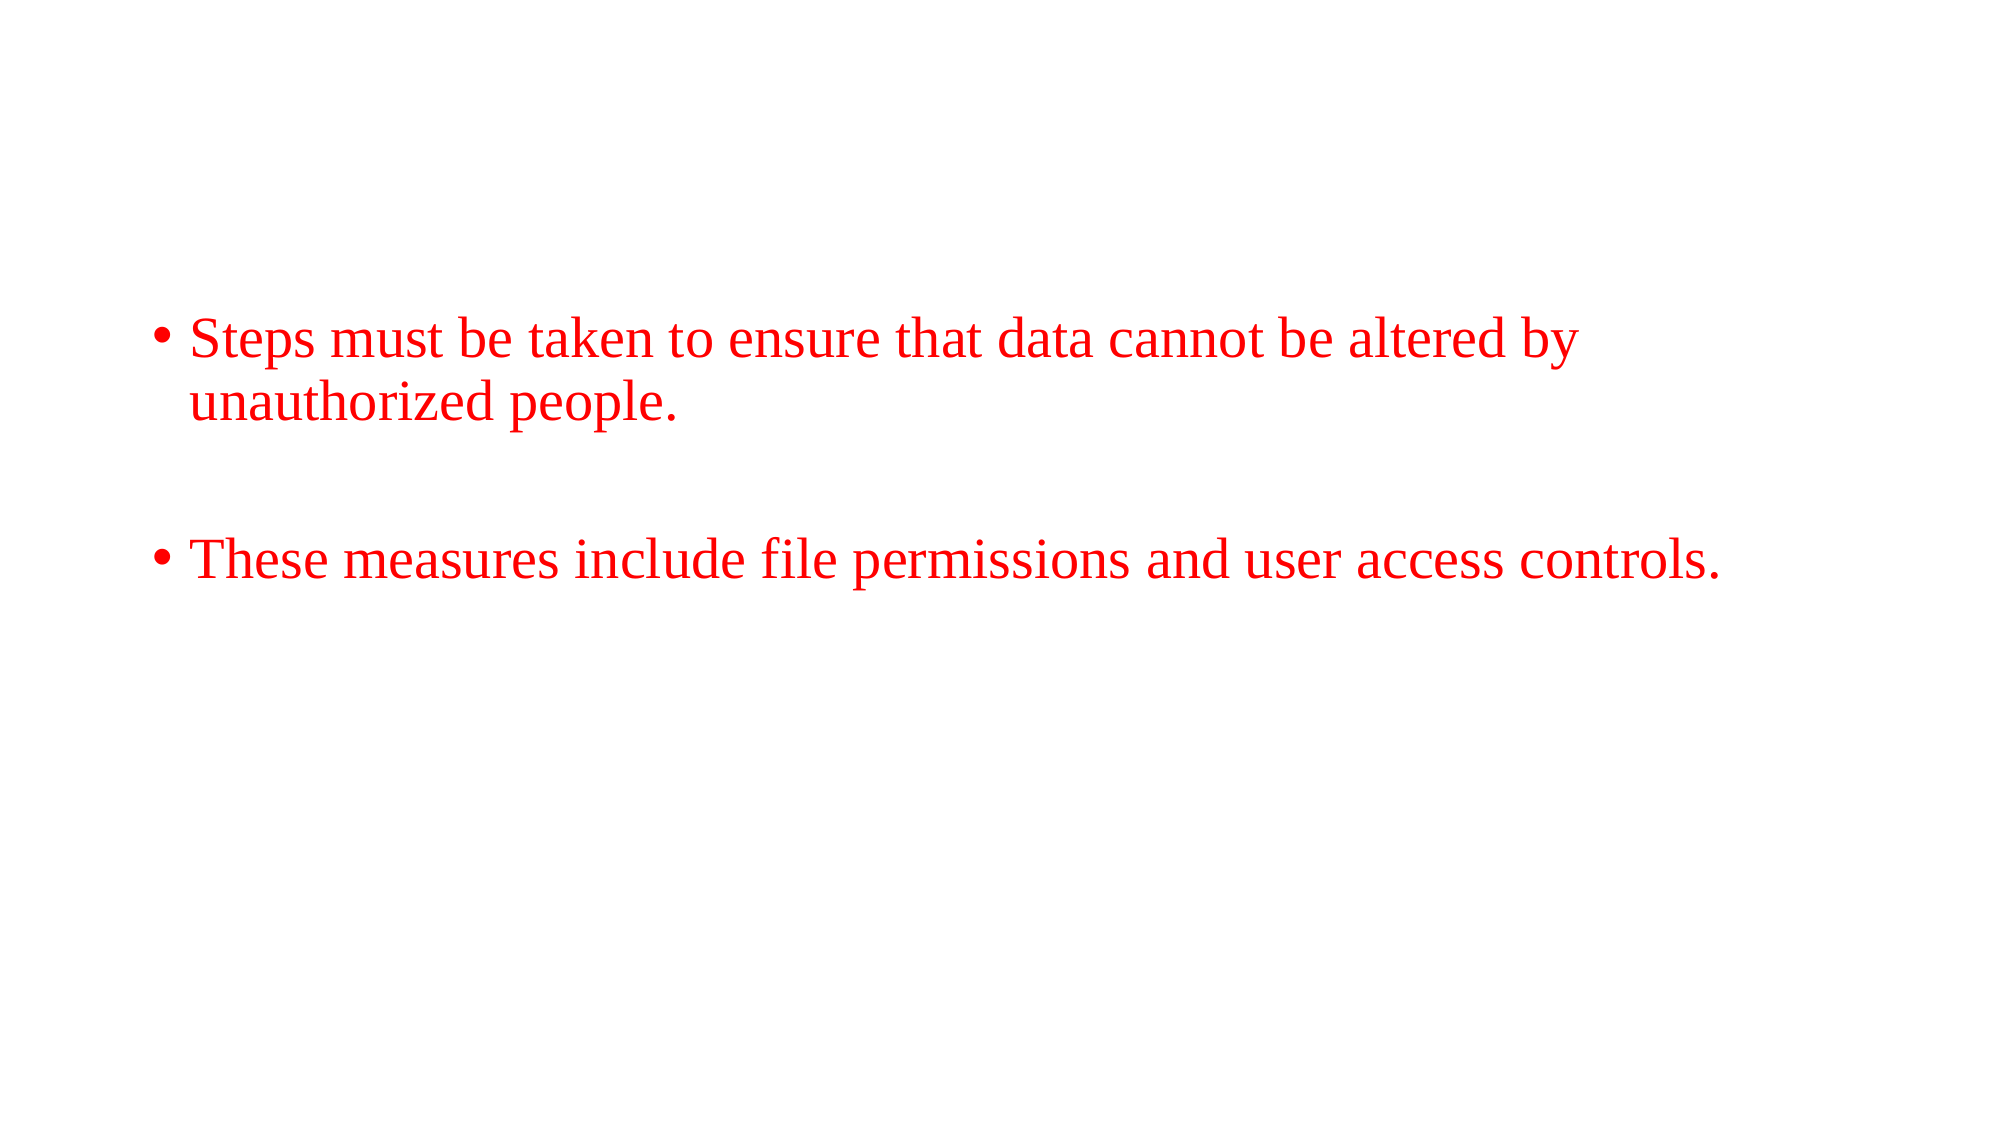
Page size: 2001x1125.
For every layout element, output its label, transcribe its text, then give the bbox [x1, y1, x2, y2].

list Steps must be taken to ensure that data cannot be altered by unauthorized people. These measures include file permissions and user access controls. [137, 299, 1863, 1014]
